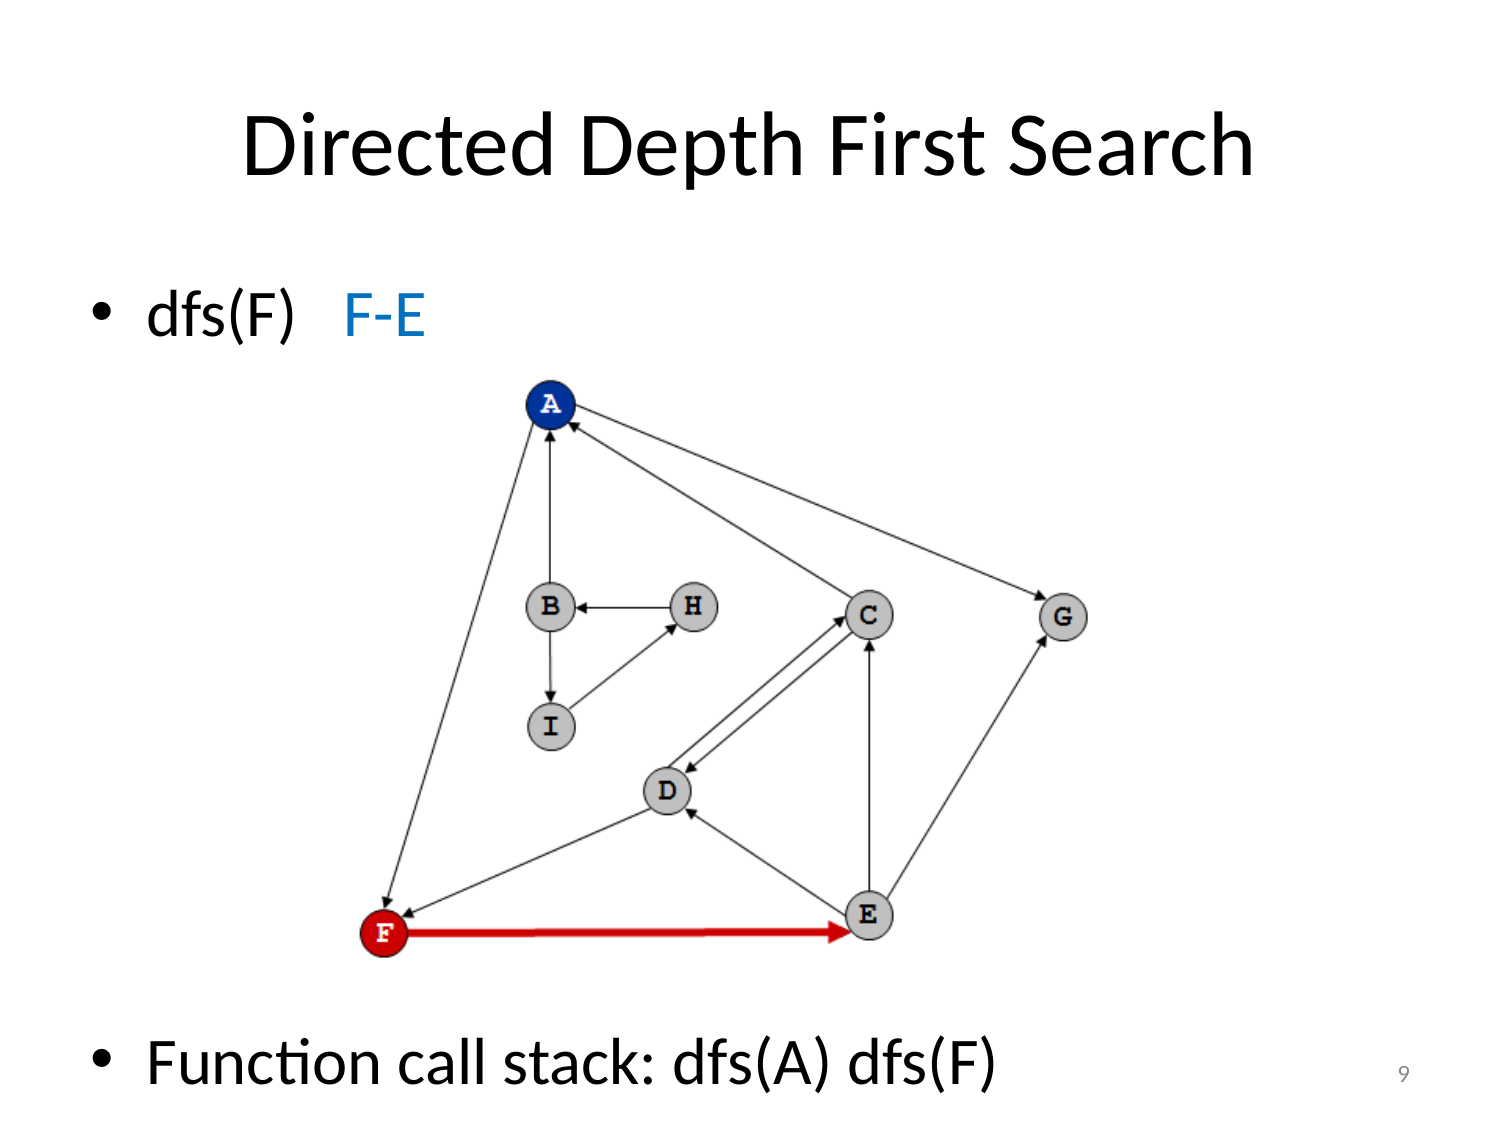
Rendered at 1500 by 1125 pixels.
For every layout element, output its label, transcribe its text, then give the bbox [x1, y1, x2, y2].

slide_number 9 [1074, 1042, 1425, 1103]
list dfs(F) F-E Function call stack: dfs(A) dfs(F) [75, 262, 1425, 1125]
picture [324, 349, 1102, 973]
title Directed Depth First Search [75, 45, 1425, 233]
